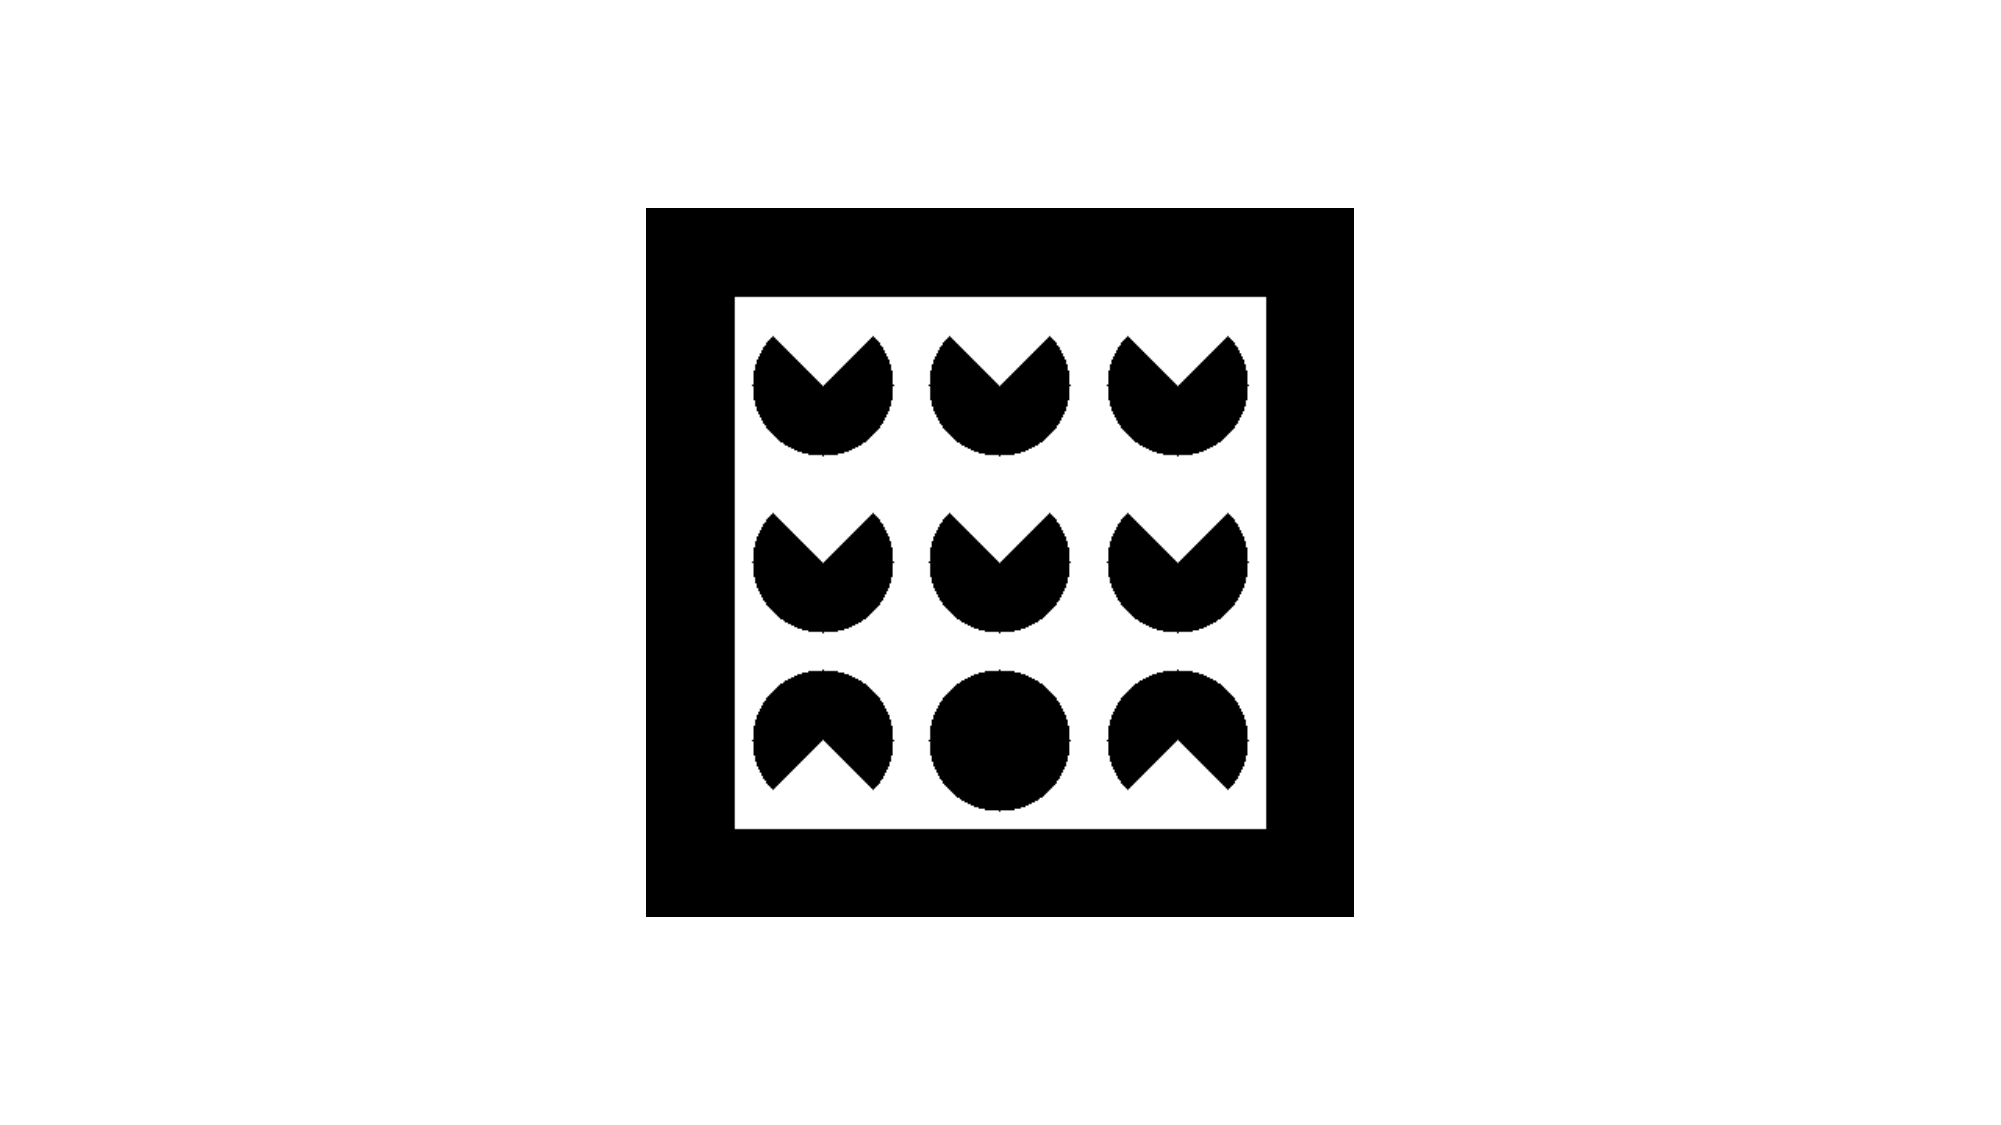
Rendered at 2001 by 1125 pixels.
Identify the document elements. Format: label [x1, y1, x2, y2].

picture [646, 208, 1354, 917]
